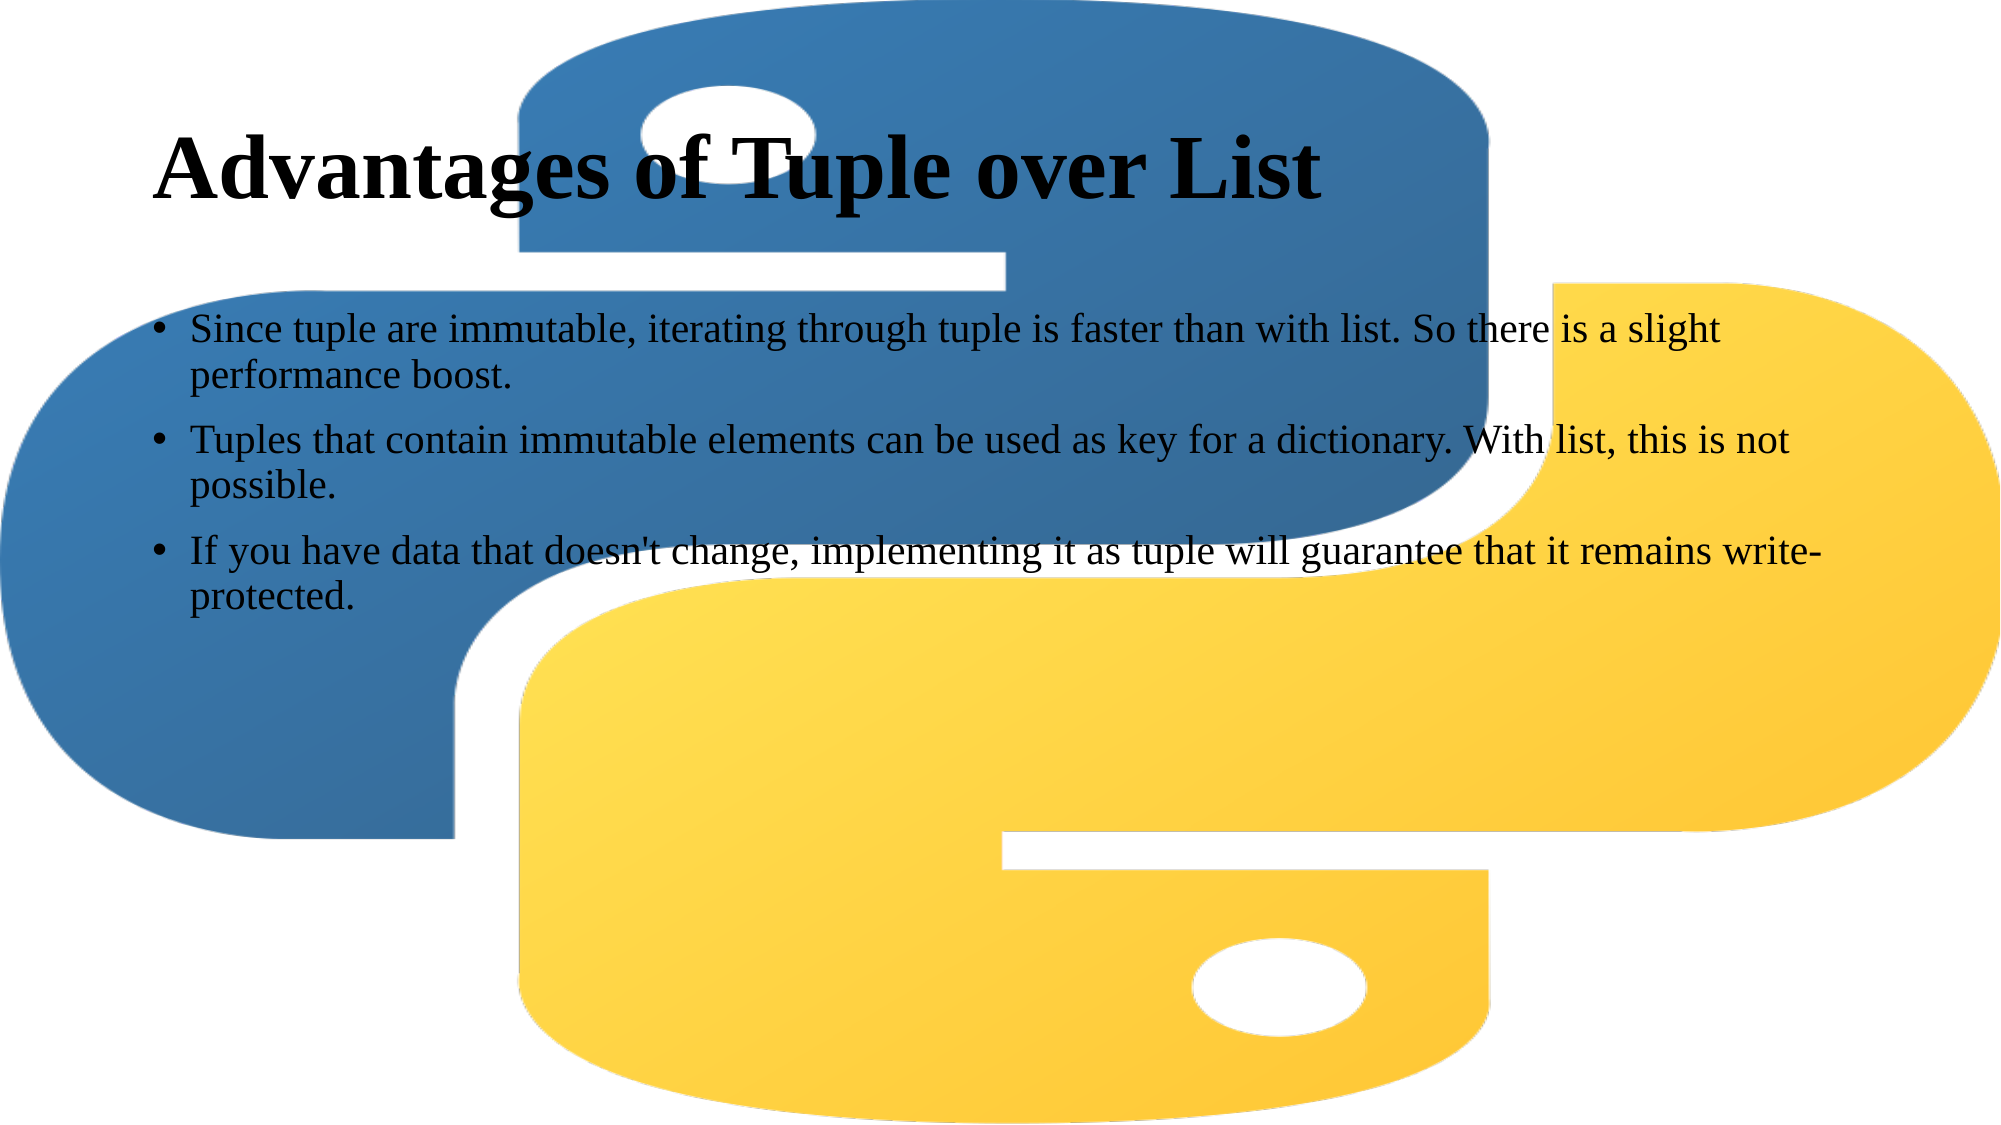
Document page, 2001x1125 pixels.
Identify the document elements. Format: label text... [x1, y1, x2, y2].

list Since tuple are immutable, iterating through tuple is faster than with list. So there is a slight performance boost. Tuples that contain immutable elements can be used as key for a dictionary. With list, this is not possible. If you have data that doesn't change, implementing it as tuple will guarantee that it remains write-protected. [137, 299, 1863, 1014]
title Advantages of Tuple over List [137, 59, 1863, 278]
